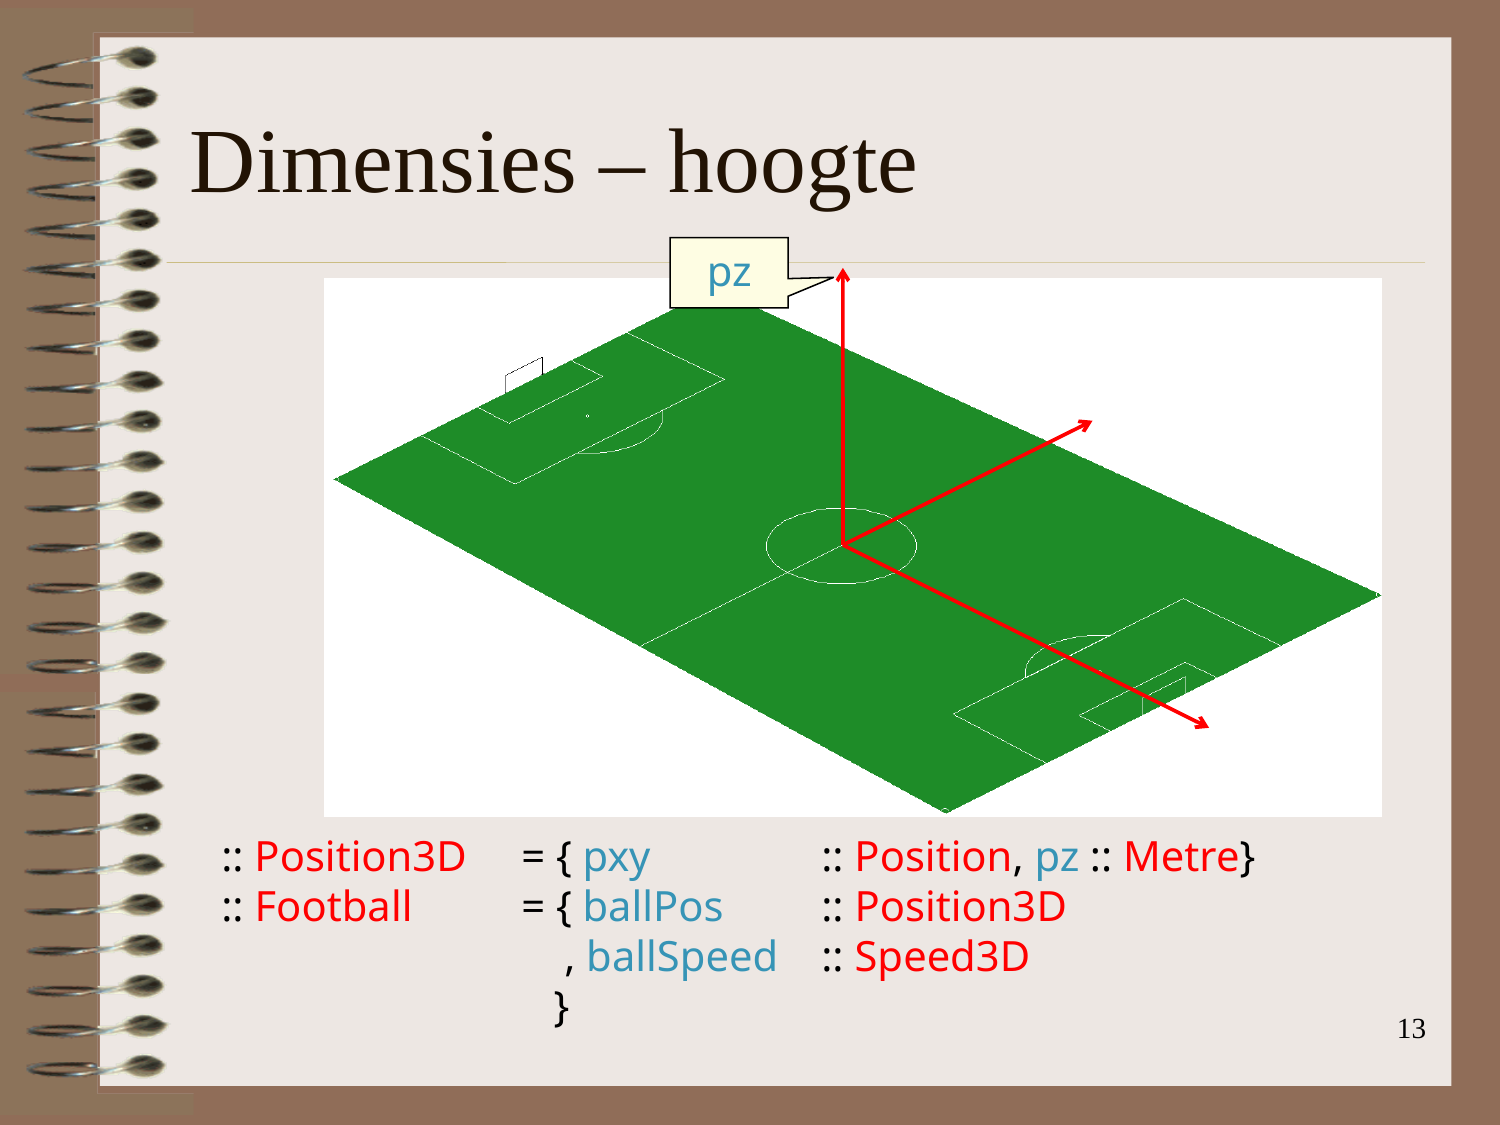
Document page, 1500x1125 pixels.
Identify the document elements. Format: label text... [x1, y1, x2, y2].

text_box [837, 267, 849, 278]
text_box pz [670, 237, 789, 278]
picture [324, 278, 1382, 817]
picture [0, 8, 194, 674]
slide_number 13 [1128, 1001, 1442, 1077]
title Dimensies – hoogte [174, 62, 1425, 250]
text_box :: Position3D = { pxy :: Position, pz :: Metre} :: Football = { ballPos :: Position3D , ballSpeed :: Speed3D } [206, 822, 1364, 1038]
picture [0, 692, 194, 1115]
